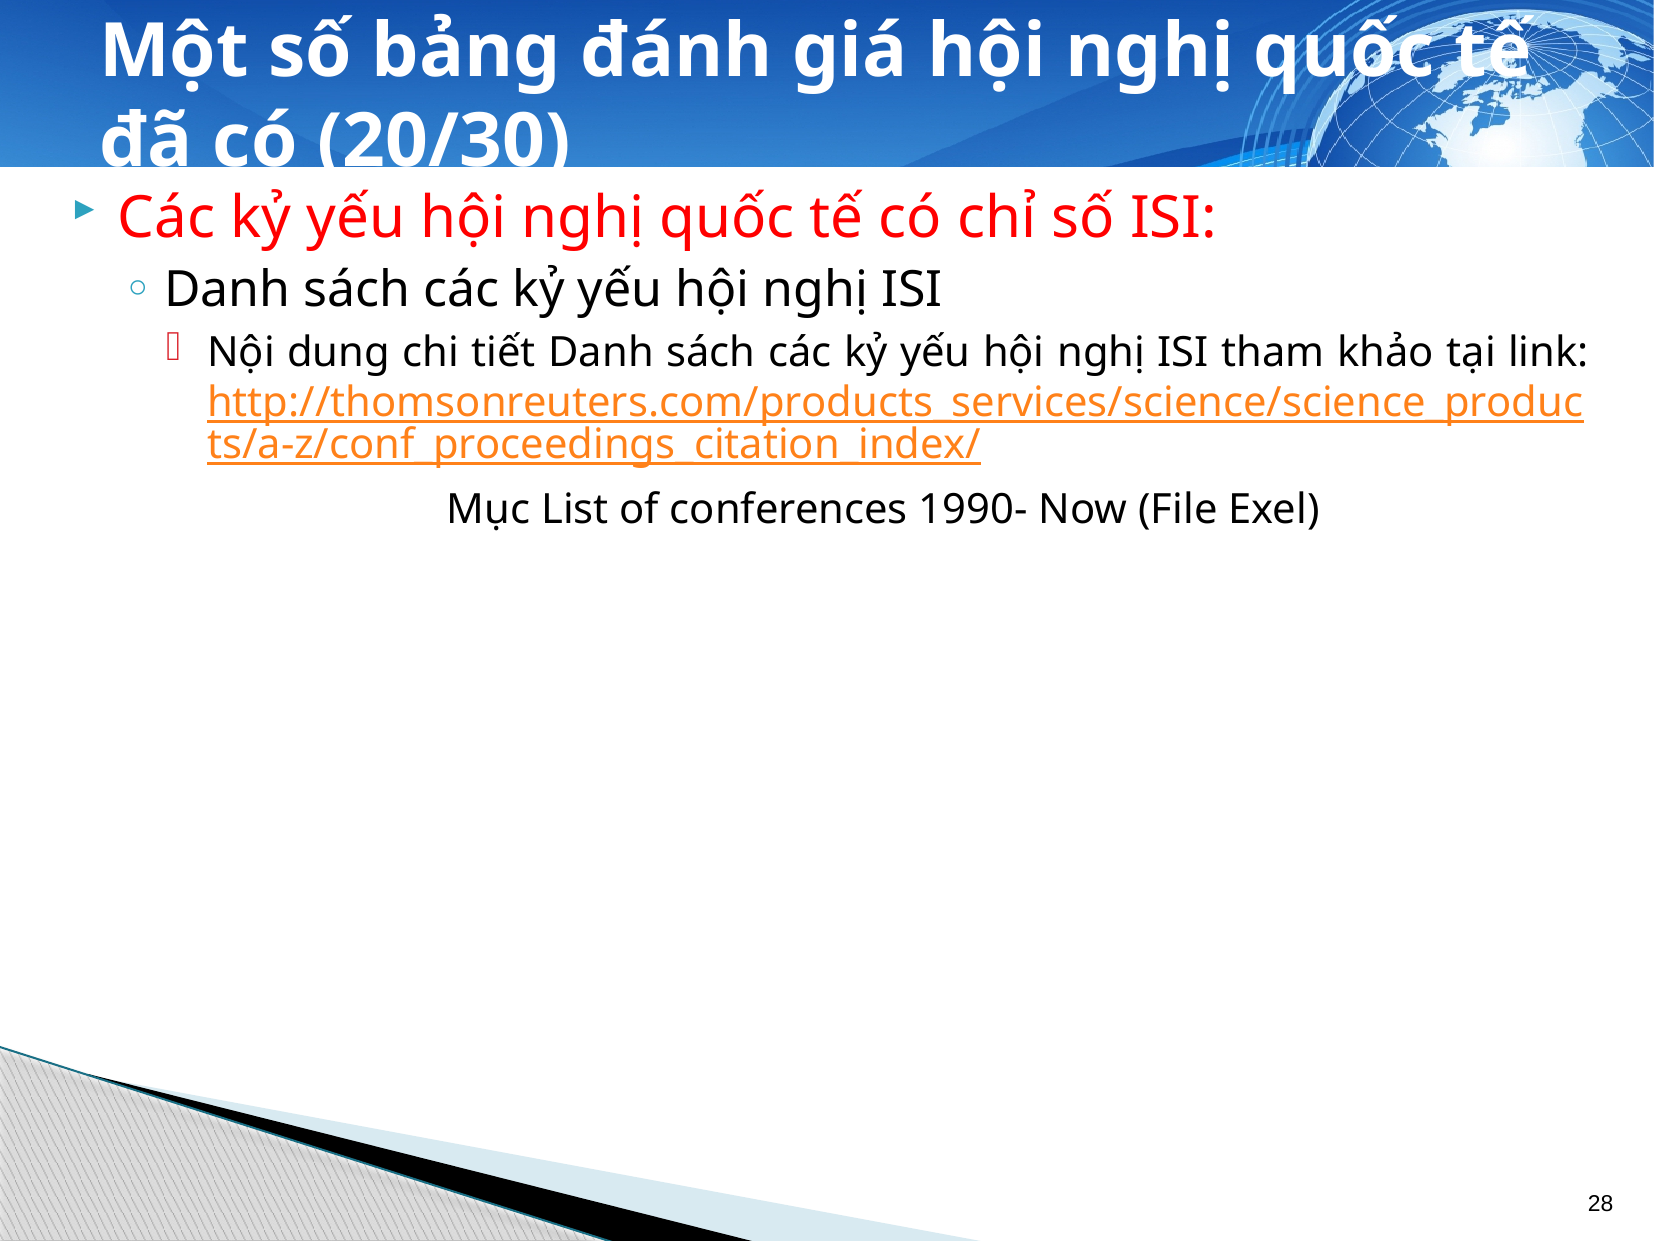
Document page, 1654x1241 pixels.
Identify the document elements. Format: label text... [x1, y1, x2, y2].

slide_number 28 [1563, 1158, 1630, 1225]
list Các kỷ yếu hội nghị quốc tế có chỉ số ISI: Danh sách các kỷ yếu hội nghị ISI Nội dung chi tiết Danh sách các kỷ yếu hội nghị ISI tham khảo tại link: http://thomsonreuters.com/products_services/science/science_products/a-z/conf_proceedings_citation_index/ Mục List of conferences 1990- Now (File Exel) [35, 170, 1607, 1211]
title Một số bảng đánh giá hội nghị quốc tế đã có (20/30) [82, 11, 1571, 172]
picture [0, 0, 1654, 167]
